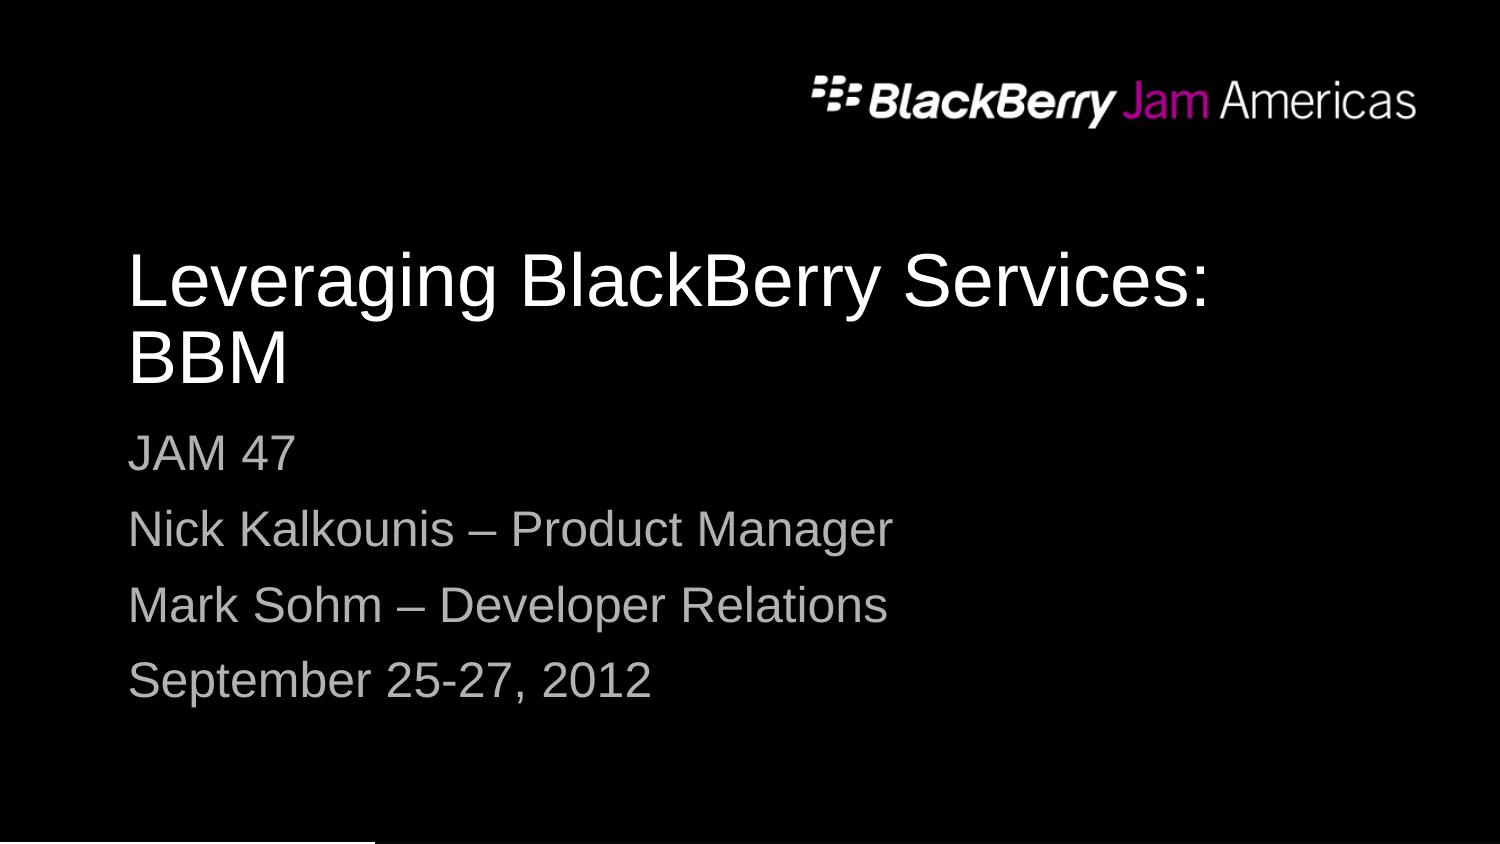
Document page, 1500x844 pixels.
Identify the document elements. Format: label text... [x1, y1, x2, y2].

subtitle JAM 47 Nick Kalkounis – Product Manager Mark Sohm – Developer Relations September 25-27, 2012 [112, 421, 1163, 735]
title Leveraging BlackBerry Services: BBM [112, 243, 1388, 401]
picture [375, 0, 1500, 844]
